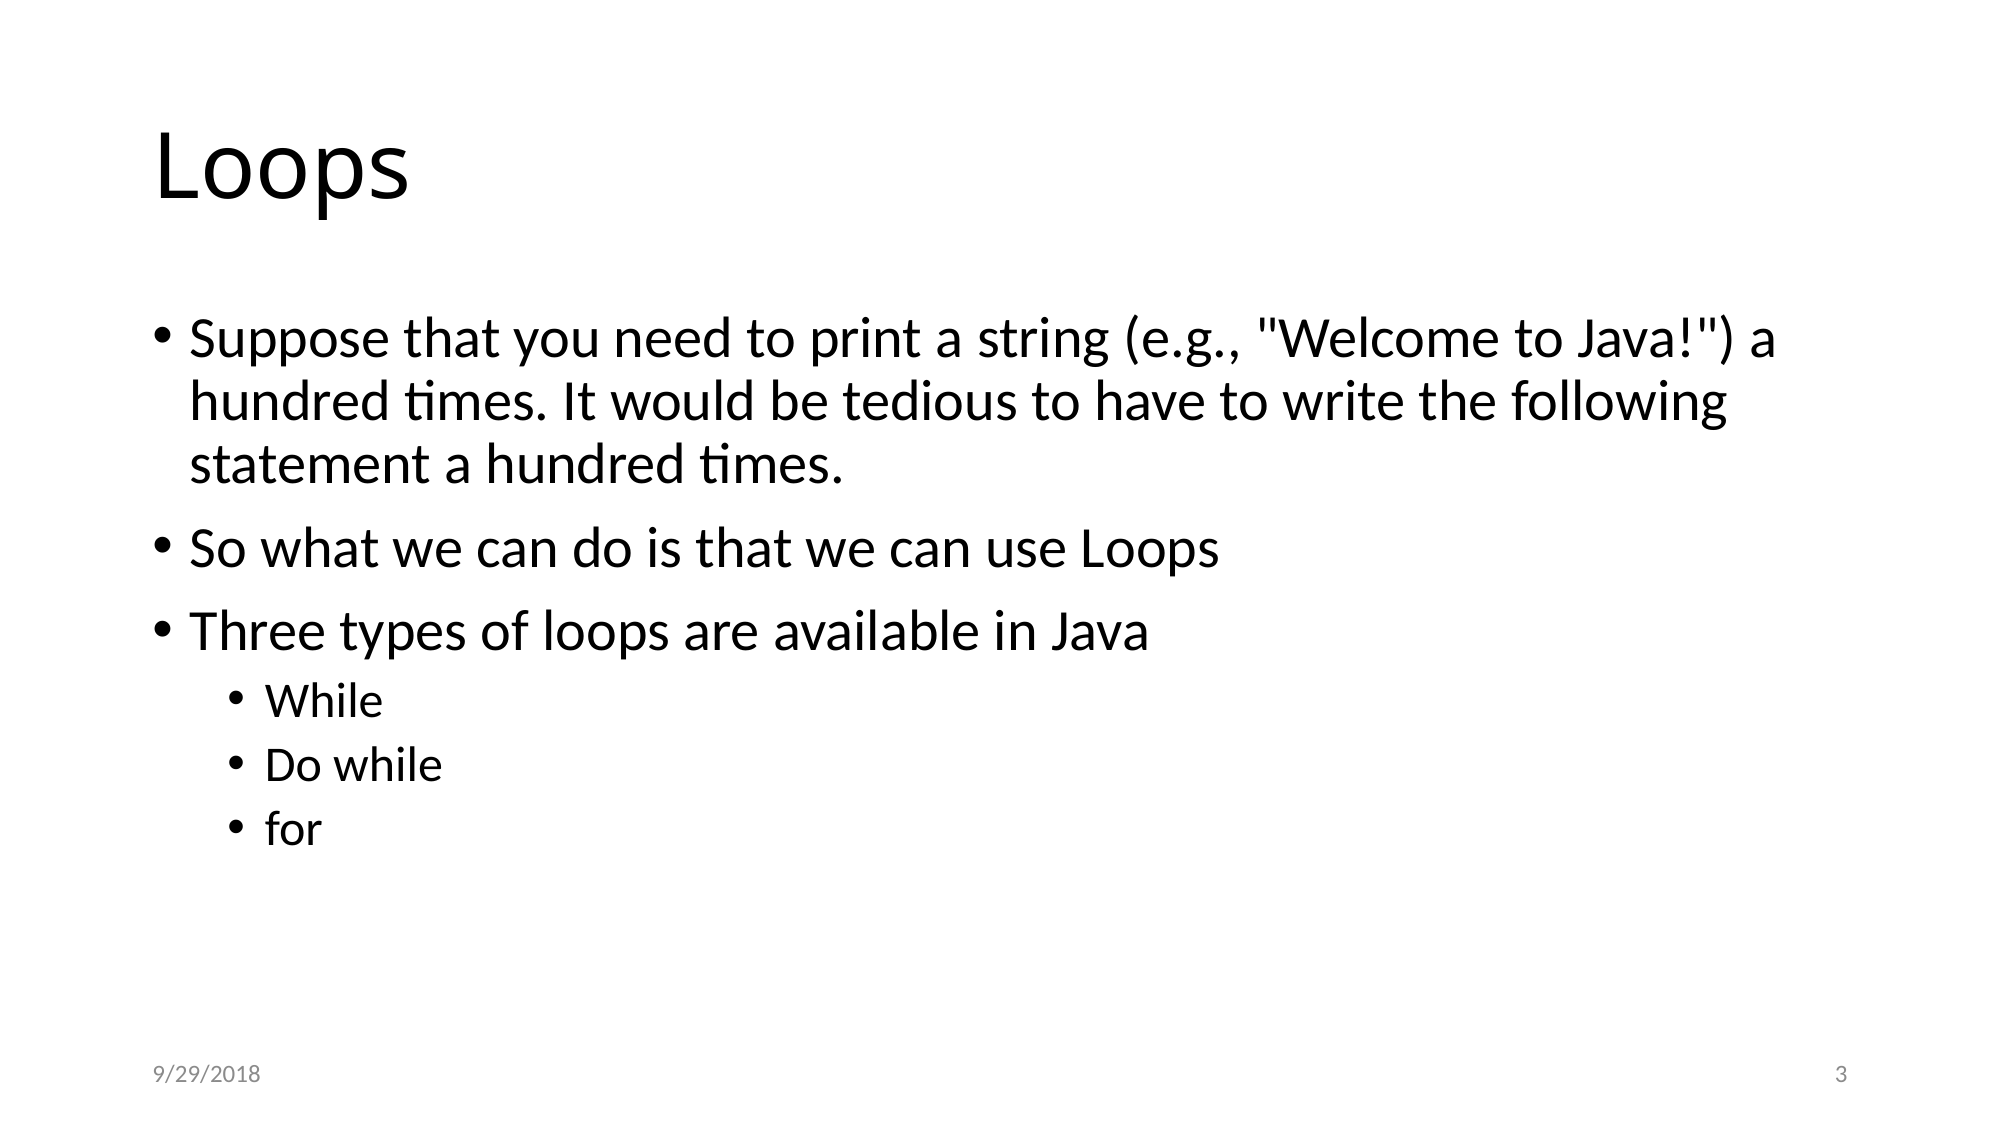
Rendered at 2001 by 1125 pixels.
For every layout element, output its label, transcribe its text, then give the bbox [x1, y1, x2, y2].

title Loops [137, 59, 1863, 278]
slide_number 3 [1412, 1042, 1863, 1103]
list Suppose that you need to print a string (e.g., "Welcome to Java!") a hundred times. It would be tedious to have to write the following statement a hundred times. So what we can do is that we can use Loops Three types of loops are available in Java While Do while for [137, 299, 1863, 1014]
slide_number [137, 1042, 588, 1103]
